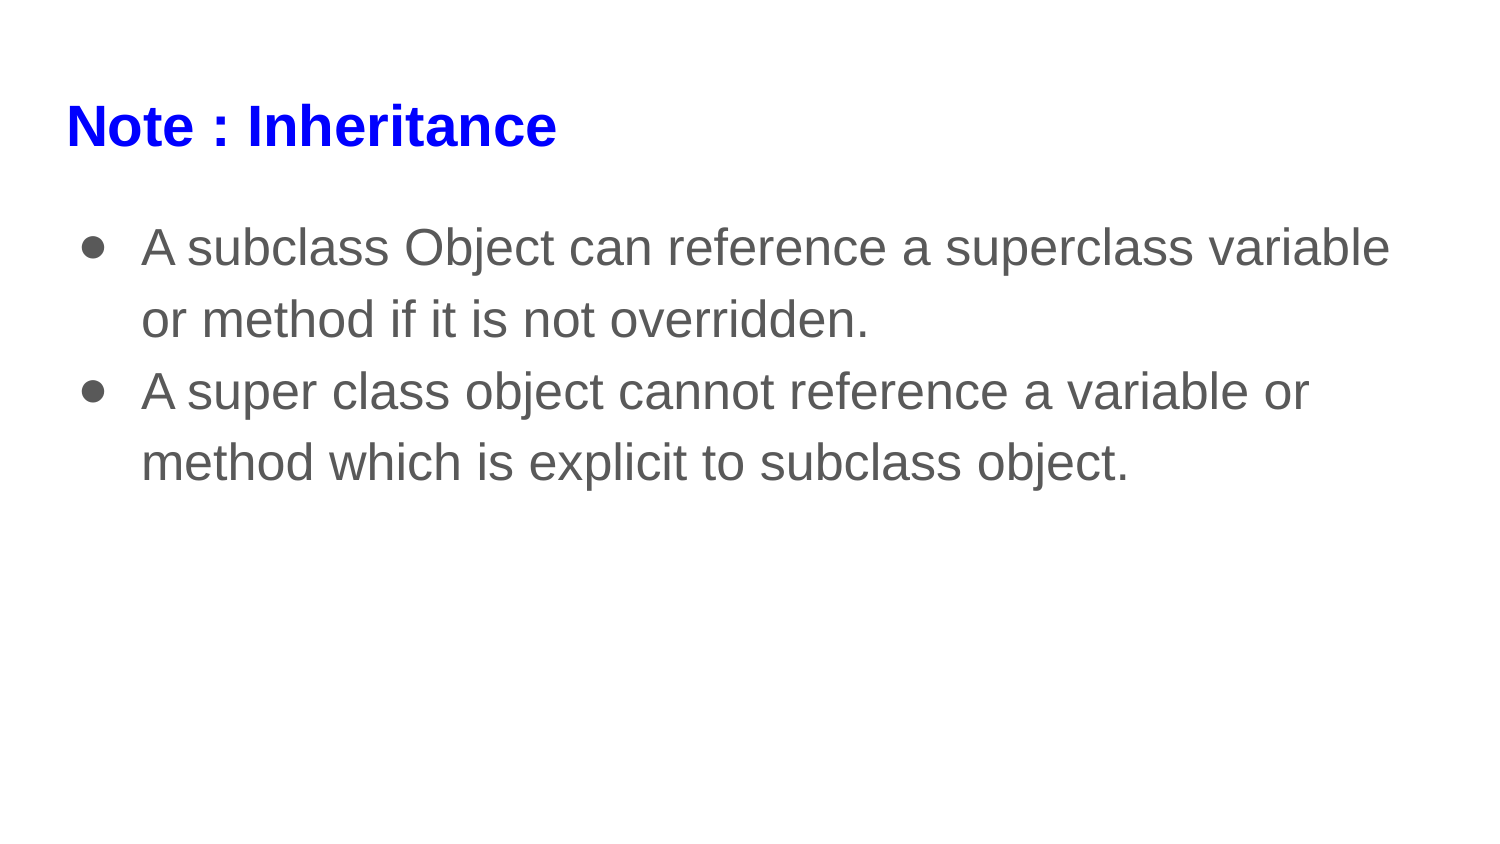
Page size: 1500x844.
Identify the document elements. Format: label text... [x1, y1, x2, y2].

list A subclass Object can reference a superclass variable or method if it is not overridden. A super class object cannot reference a variable or method which is explicit to subclass object. [51, 189, 1449, 750]
title Note : Inheritance [51, 72, 1449, 167]
